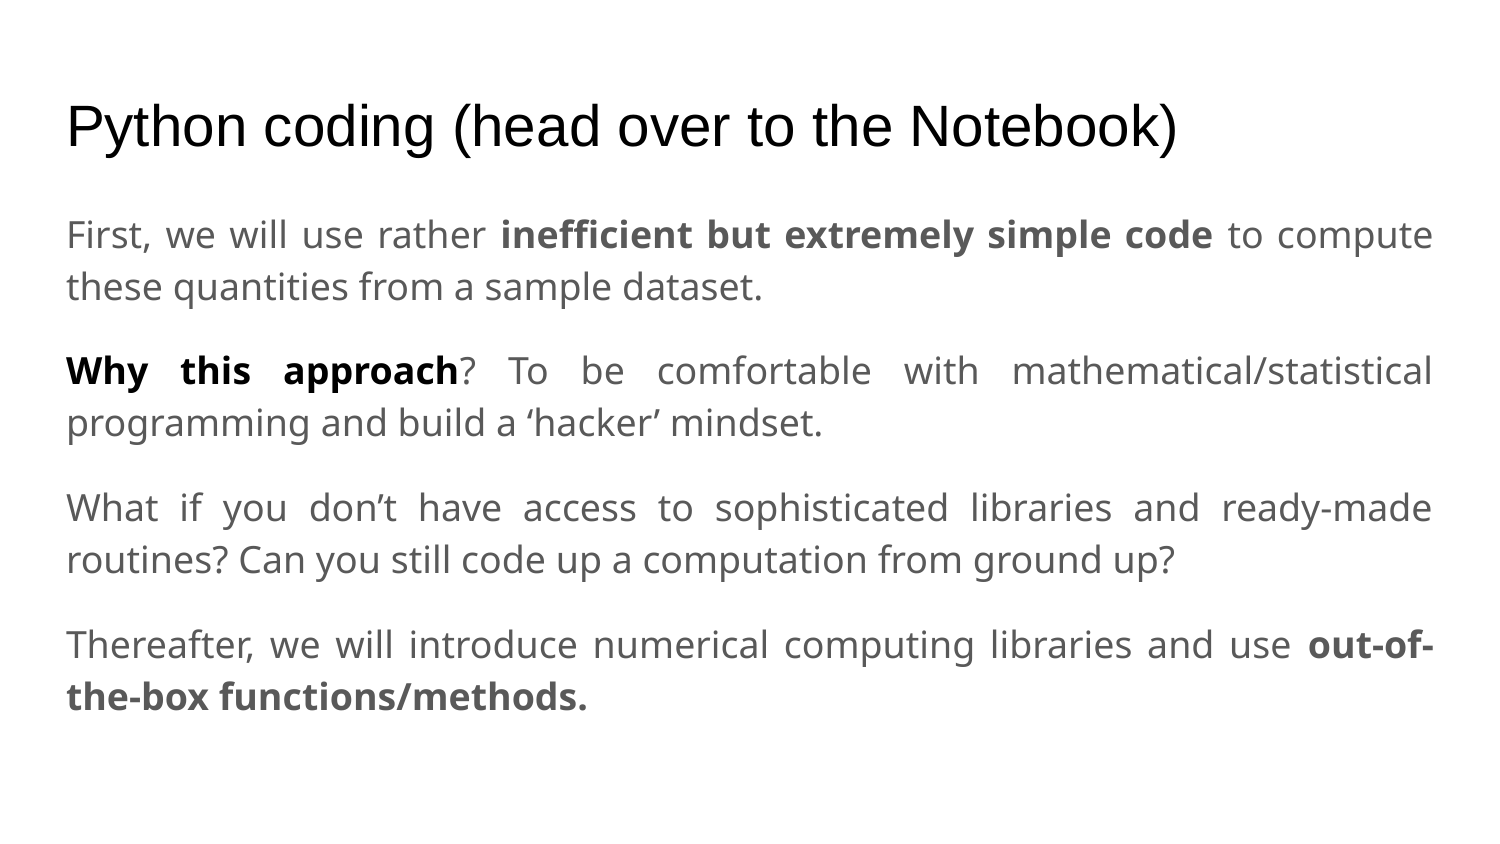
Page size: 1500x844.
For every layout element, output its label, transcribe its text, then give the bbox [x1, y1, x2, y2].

list First, we will use rather inefficient but extremely simple code to compute these quantities from a sample dataset. Why this approach? To be comfortable with mathematical/statistical programming and build a ‘hacker’ mindset. What if you don’t have access to sophisticated libraries and ready-made routines? Can you still code up a computation from ground up? Thereafter, we will introduce numerical computing libraries and use out-of-the-box functions/methods. [51, 189, 1449, 739]
title Python coding (head over to the Notebook) [51, 72, 1449, 167]
